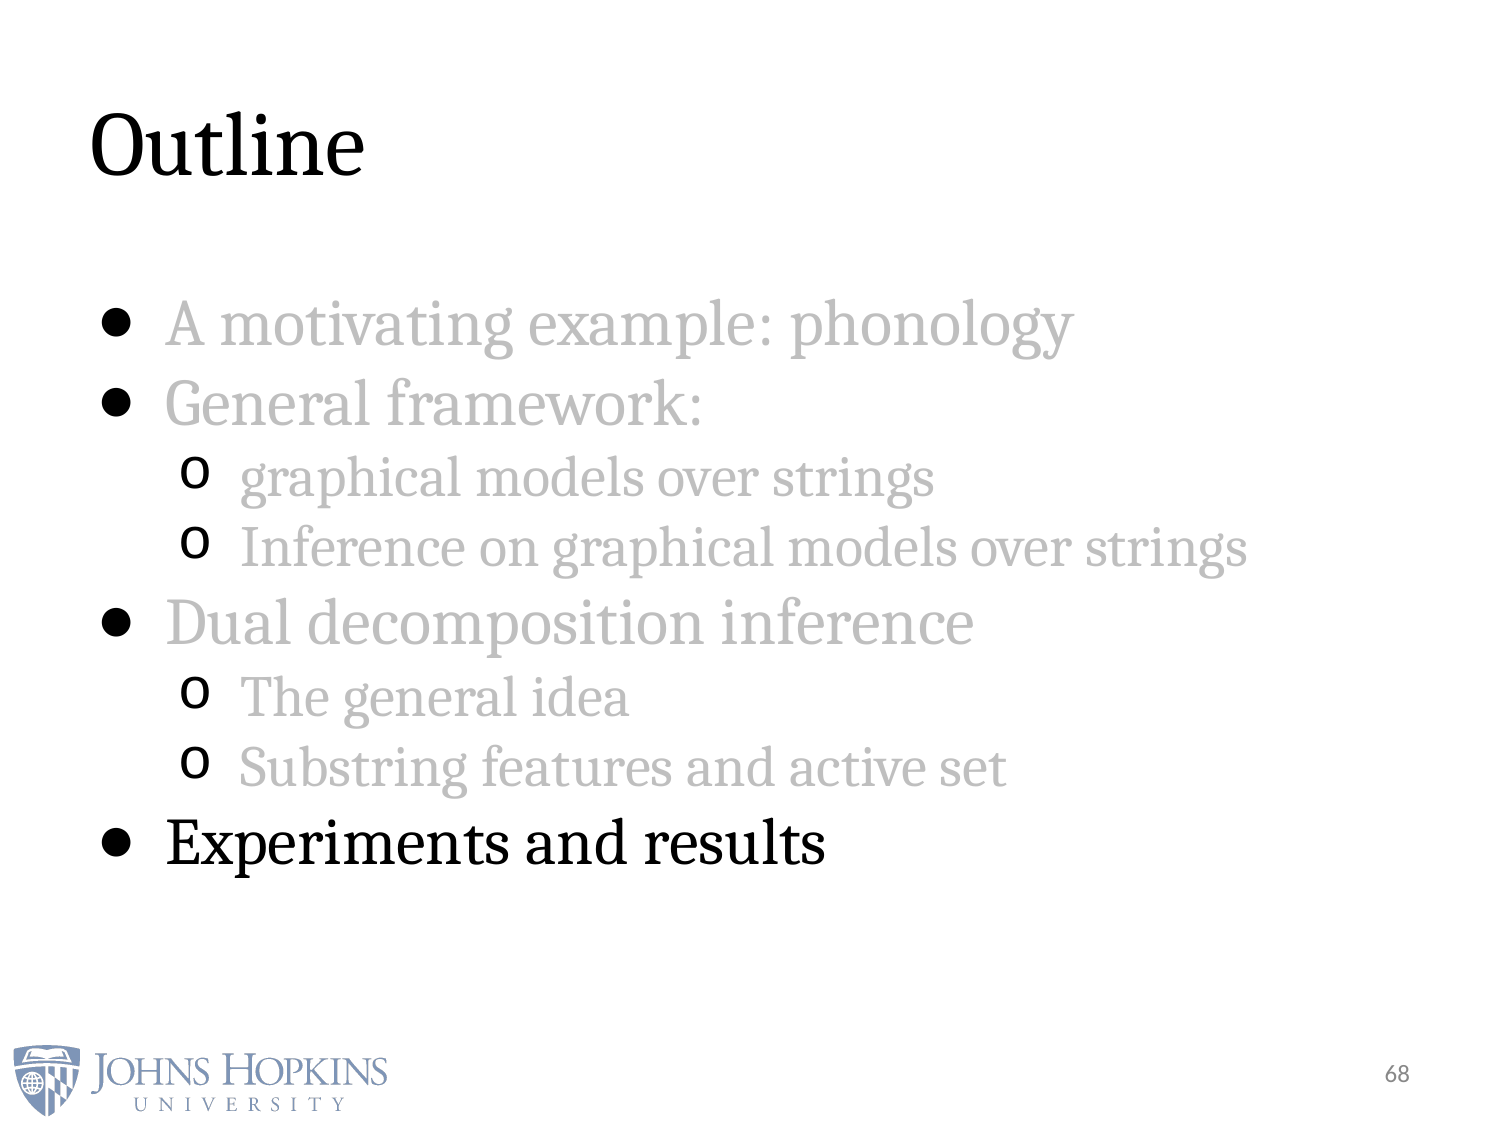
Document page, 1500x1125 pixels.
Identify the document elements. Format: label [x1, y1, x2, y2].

title [75, 45, 1425, 233]
list [75, 263, 1425, 996]
slide_number [1074, 1042, 1425, 1103]
